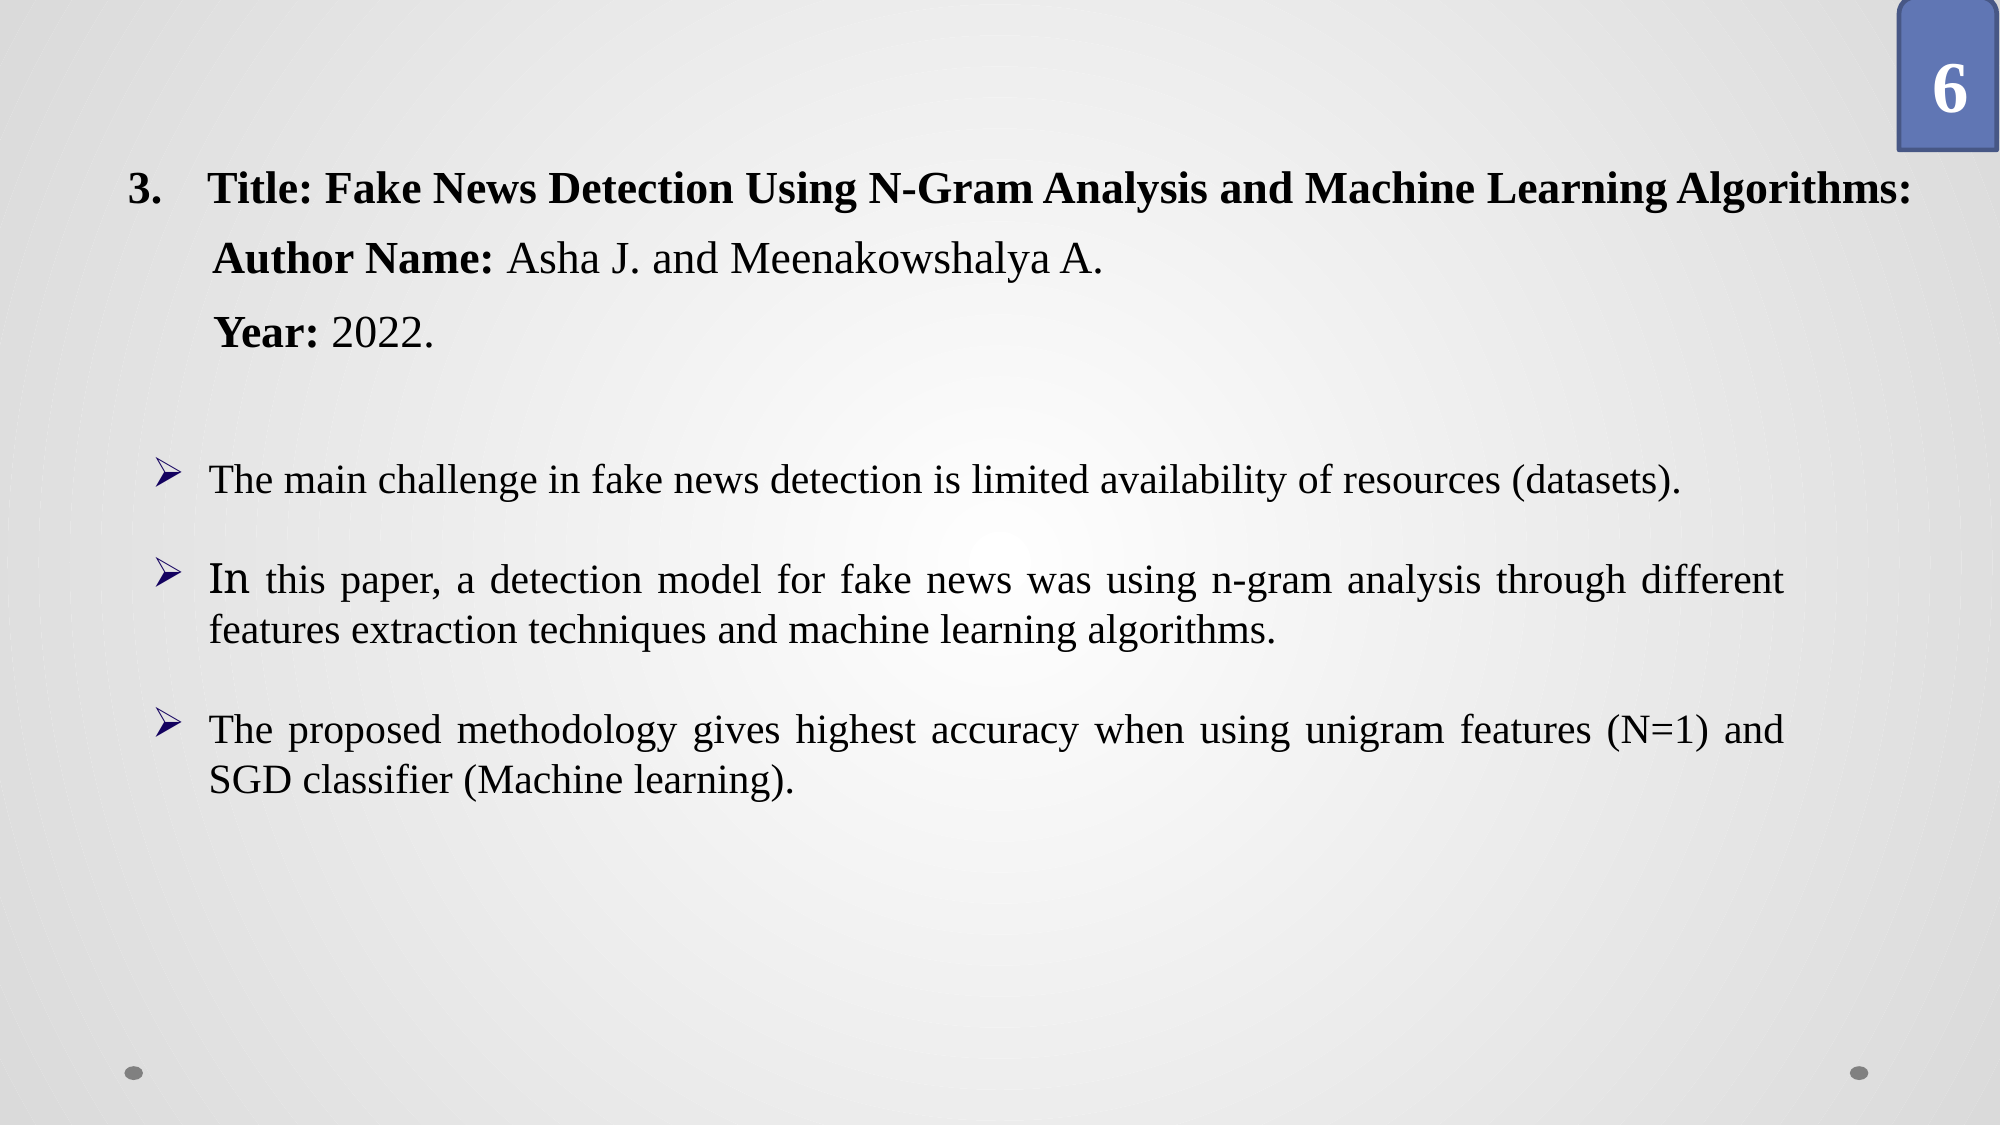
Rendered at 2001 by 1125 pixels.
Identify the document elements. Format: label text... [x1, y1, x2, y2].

text_box Year: 2022. [198, 294, 450, 364]
text_box [1896, 0, 2000, 153]
text_box Author Name: Asha J. and Meenakowshalya A. [197, 220, 1120, 291]
text_box 6 [1917, 31, 1978, 134]
text_box The main challenge in fake news detection is limited availability of resources (datasets). In this paper, a detection model for fake news was using n-gram analysis through different features extraction techniques and machine learning algorithms. The proposed methodology gives highest accuracy when using unigram features (N=1) and SGD classifier (Machine learning). [137, 444, 1801, 810]
text_box 3. Title: Fake News Detection Using N-Gram Analysis and Machine Learning Algorithms: [113, 149, 1937, 220]
